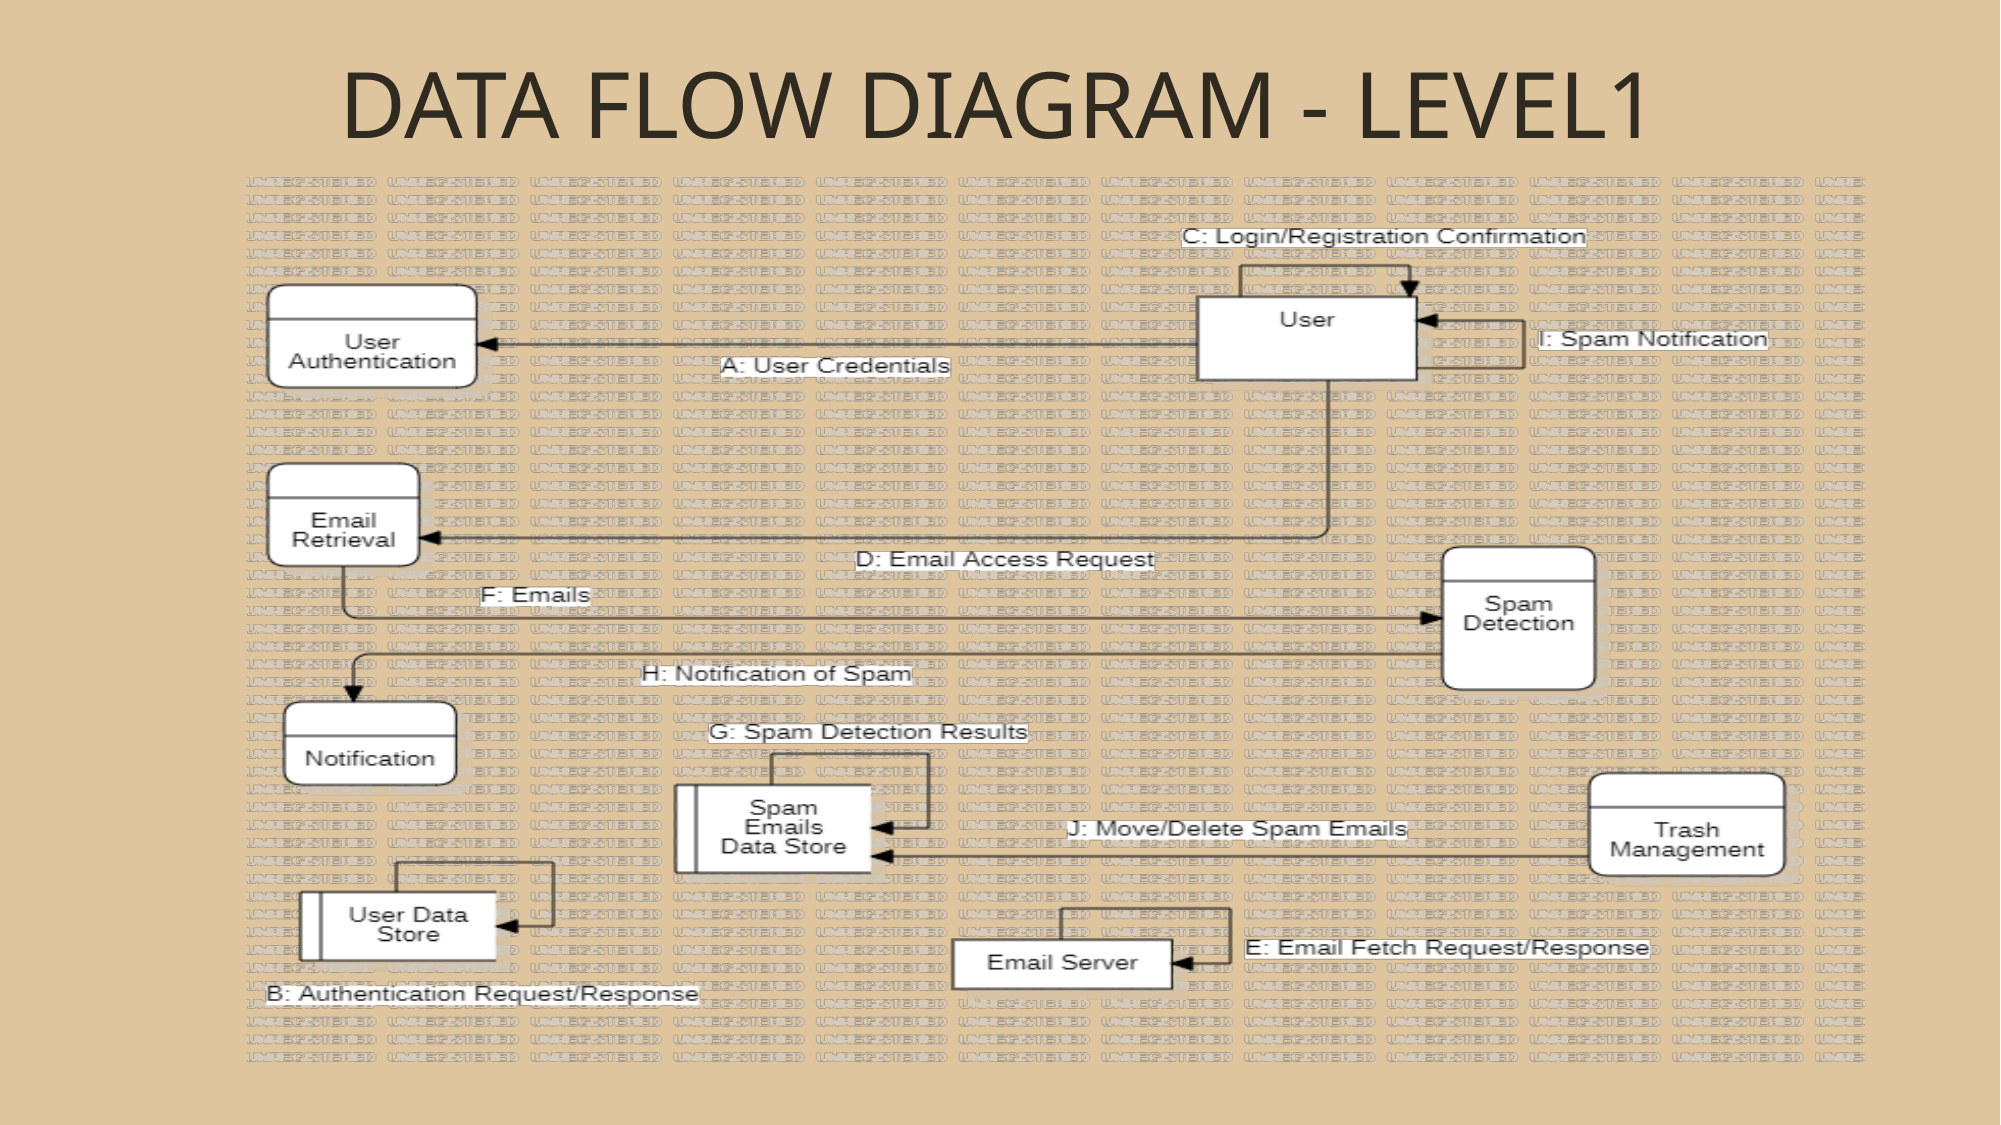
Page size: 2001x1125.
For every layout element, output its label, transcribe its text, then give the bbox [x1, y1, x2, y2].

picture [246, 177, 1865, 1065]
title DATA FLOW DIAGRAM - LEVEL1 [137, 0, 1863, 218]
